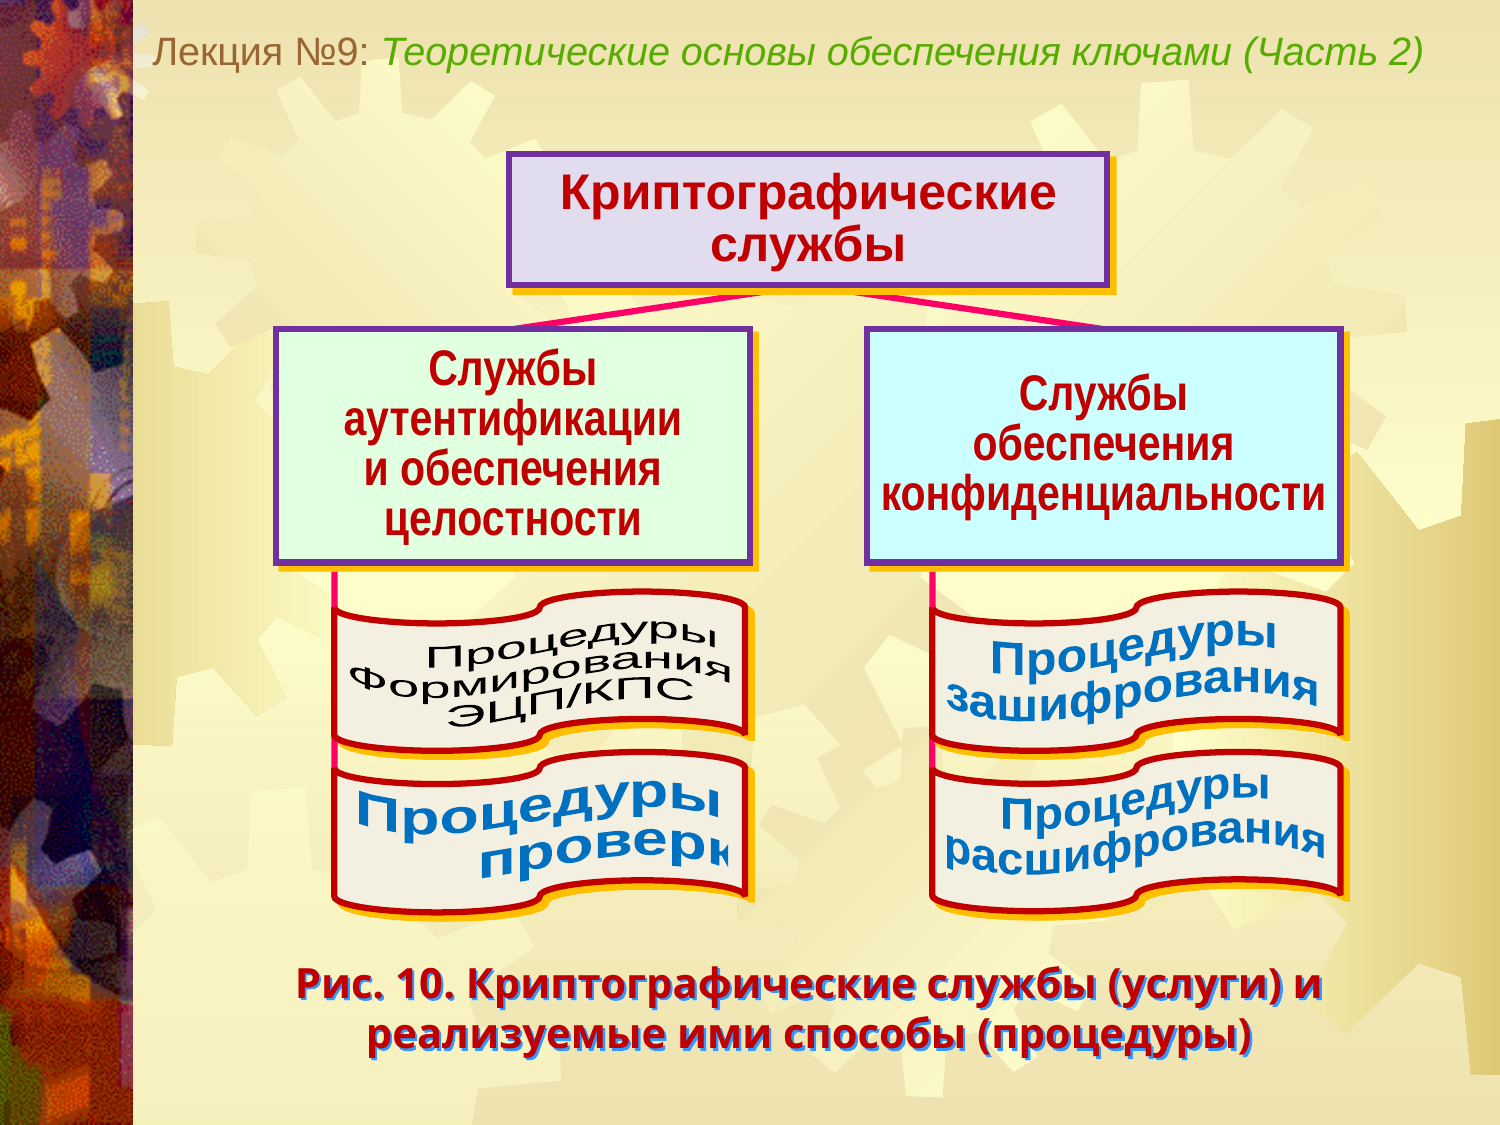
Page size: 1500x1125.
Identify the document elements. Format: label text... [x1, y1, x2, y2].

picture [0, 0, 133, 1125]
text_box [275, 153, 1341, 913]
text_box Лекция №9: Теоретические основы обеспечения ключами (Часть 2) [130, 31, 1500, 74]
text_box Рис. 10. Криптографические службы (услуги) и реализуемые ими способы (процедуры) [159, 956, 1459, 1057]
